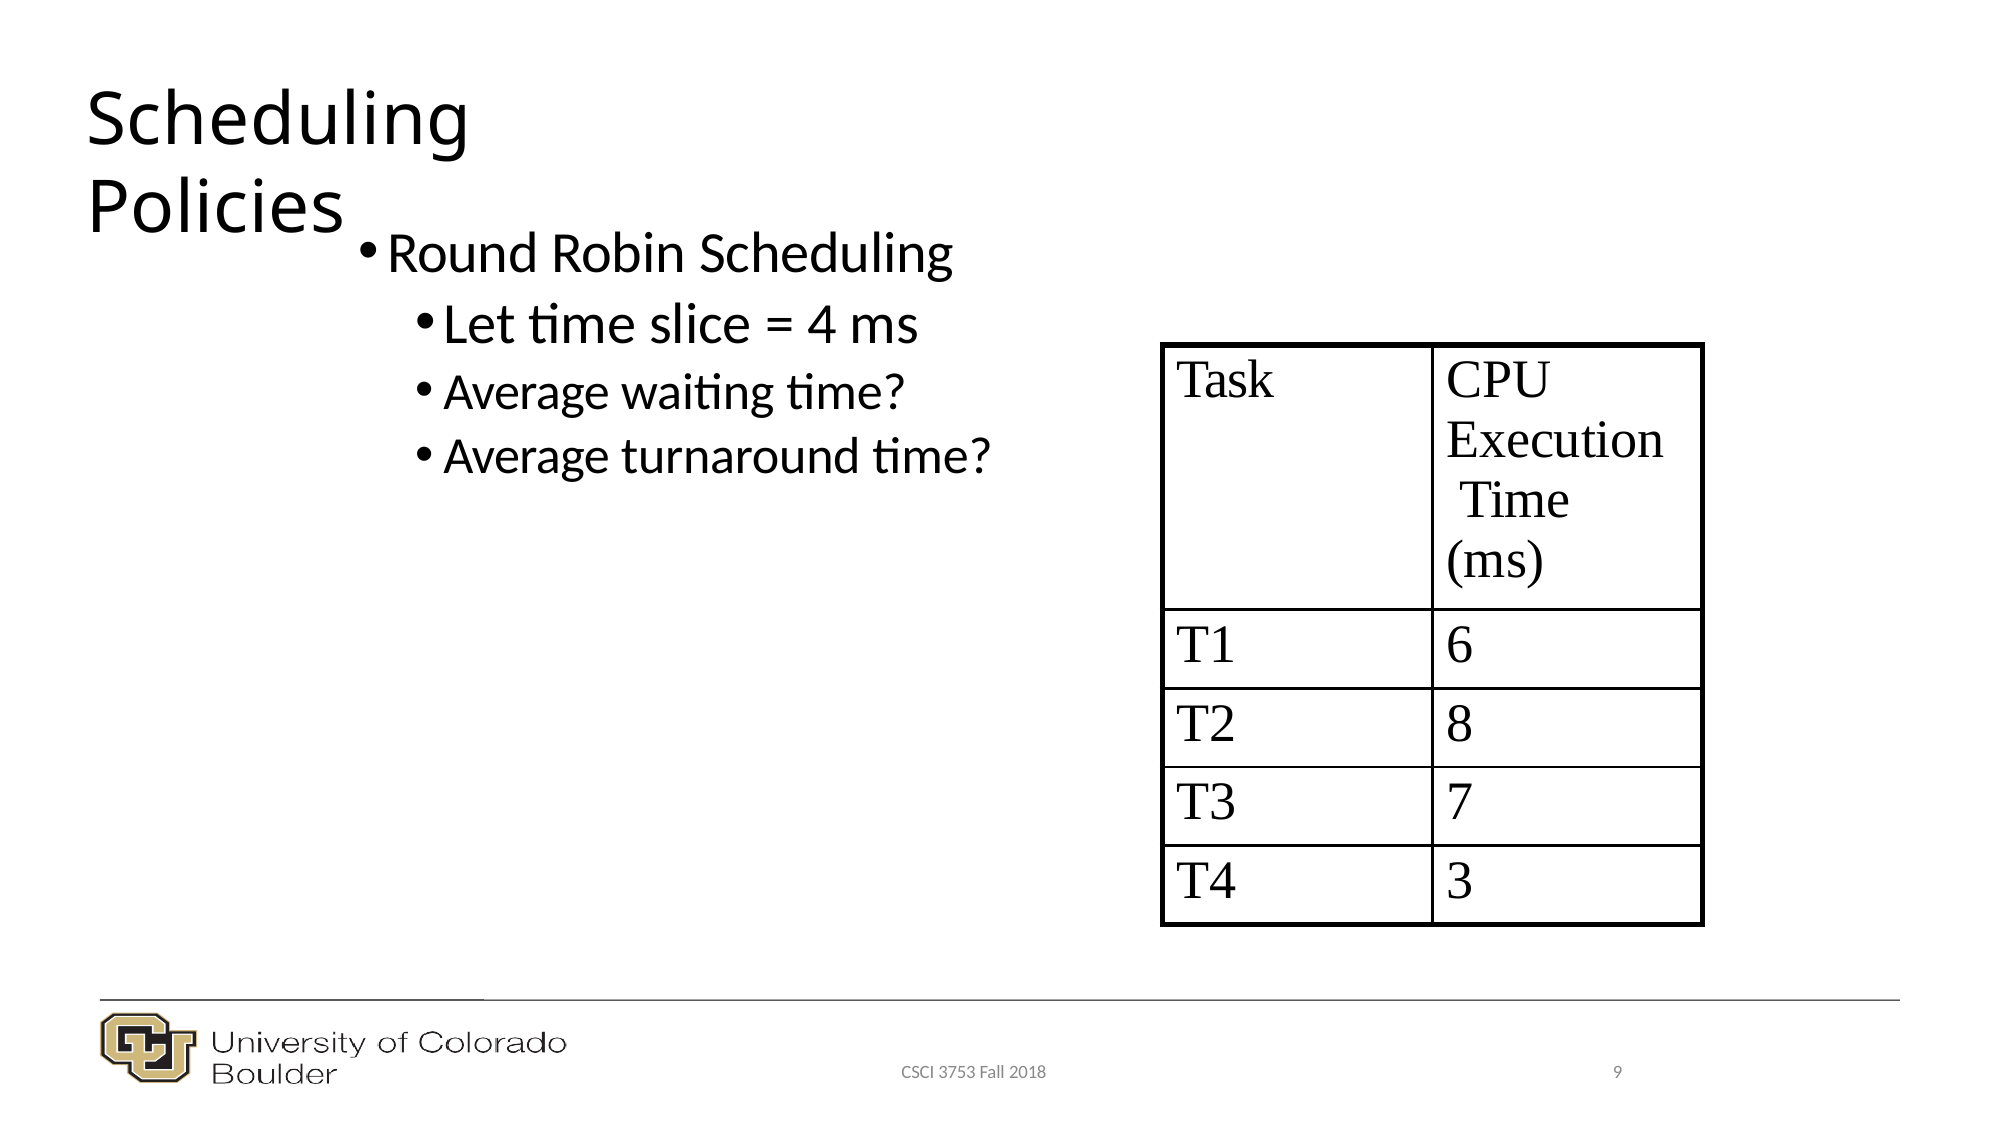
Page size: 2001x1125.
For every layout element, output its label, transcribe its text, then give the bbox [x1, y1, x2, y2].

table_cell 8 [1434, 690, 1700, 766]
picture [213, 1031, 567, 1084]
table_cell 6 [1434, 611, 1700, 687]
table_header Task [1165, 348, 1431, 608]
table_cell T1 [1165, 611, 1431, 687]
table_cell T4 [1165, 847, 1431, 922]
table_cell T2 [1165, 690, 1431, 766]
table_cell T3 [1165, 768, 1431, 844]
text_box 9 [1606, 1058, 1638, 1083]
table_cell 7 [1434, 768, 1700, 844]
table_header CPU Execution Time (ms) [1434, 348, 1700, 608]
title Scheduling Policies [83, 68, 657, 260]
table_cell 3 [1434, 847, 1700, 922]
text_box Round Robin Scheduling Let time slice = 4 ms Average waiting time? Average turnaround time? [356, 212, 1106, 485]
footer CSCI 3753 Fall 2018 [899, 1058, 1101, 1125]
